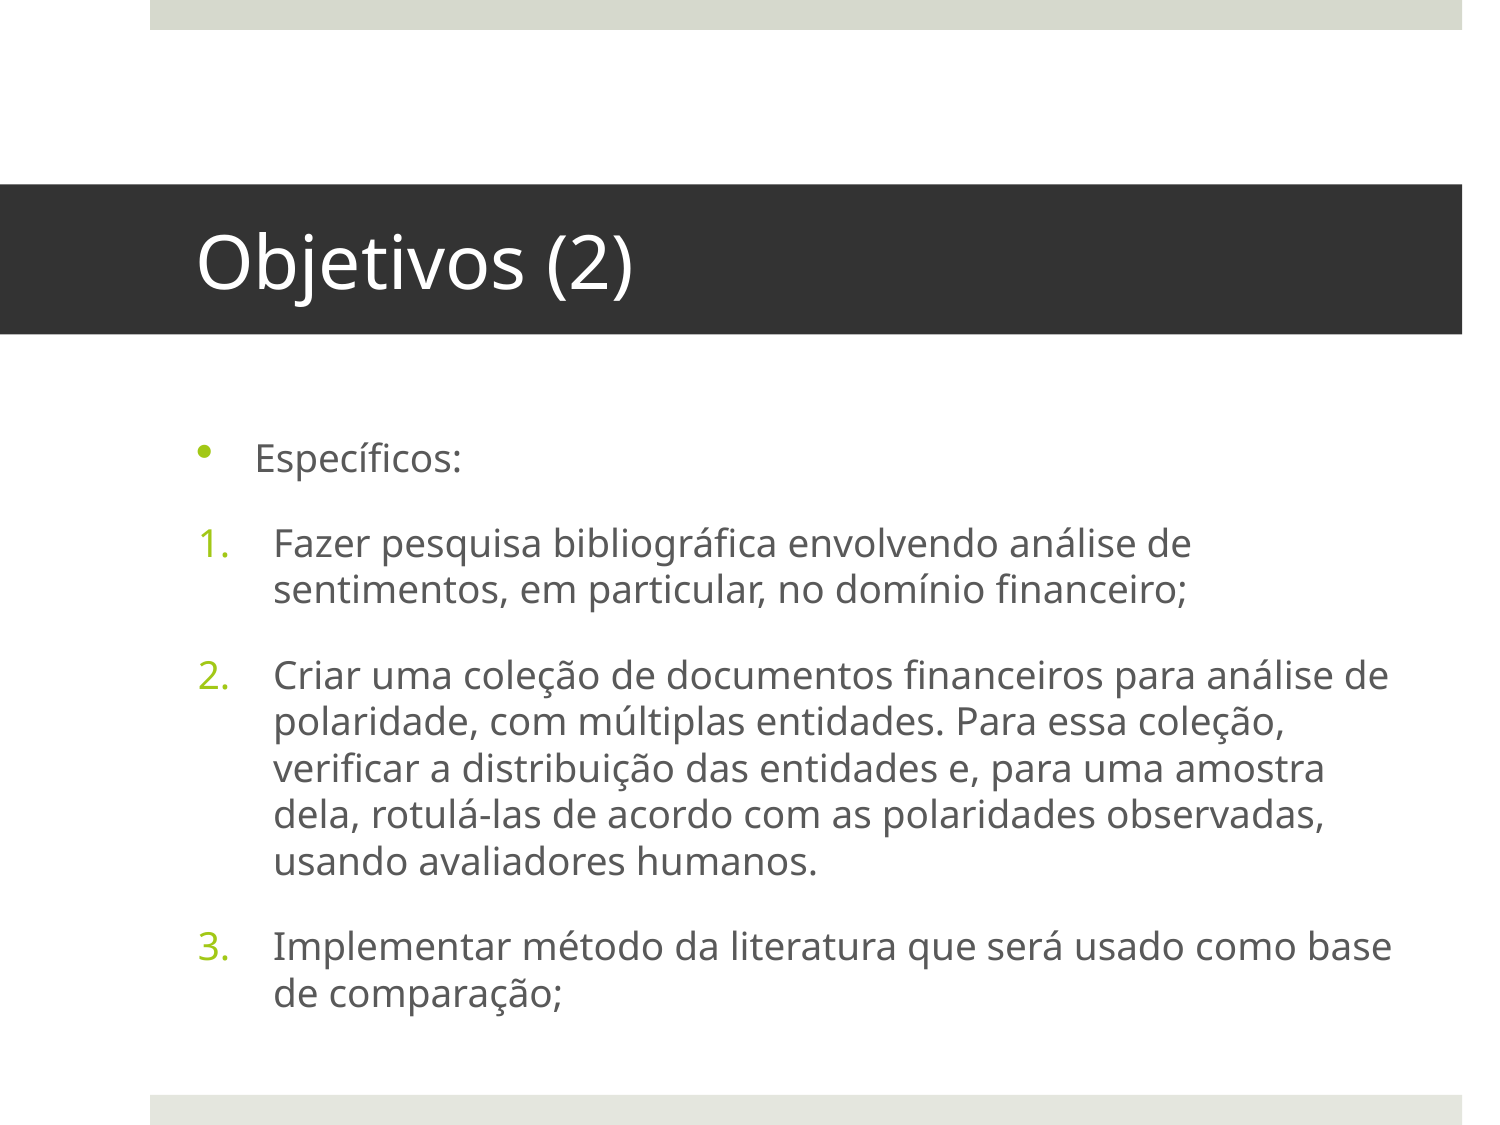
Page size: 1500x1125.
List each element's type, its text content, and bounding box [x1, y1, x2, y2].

title Objetivos (2) [0, 184, 1463, 335]
list Específicos: Fazer pesquisa bibliográfica envolvendo análise de sentimentos, em particular, no domínio financeiro; Criar uma coleção de documentos financeiros para análise de polaridade, com múltiplas entidades. Para essa coleção, verificar a distribuição das entidades e, para uma amostra dela, rotulá-las de acordo com as polaridades observadas, usando avaliadores humanos. Implementar método da literatura que será usado como base de comparação; [182, 425, 1432, 1028]
